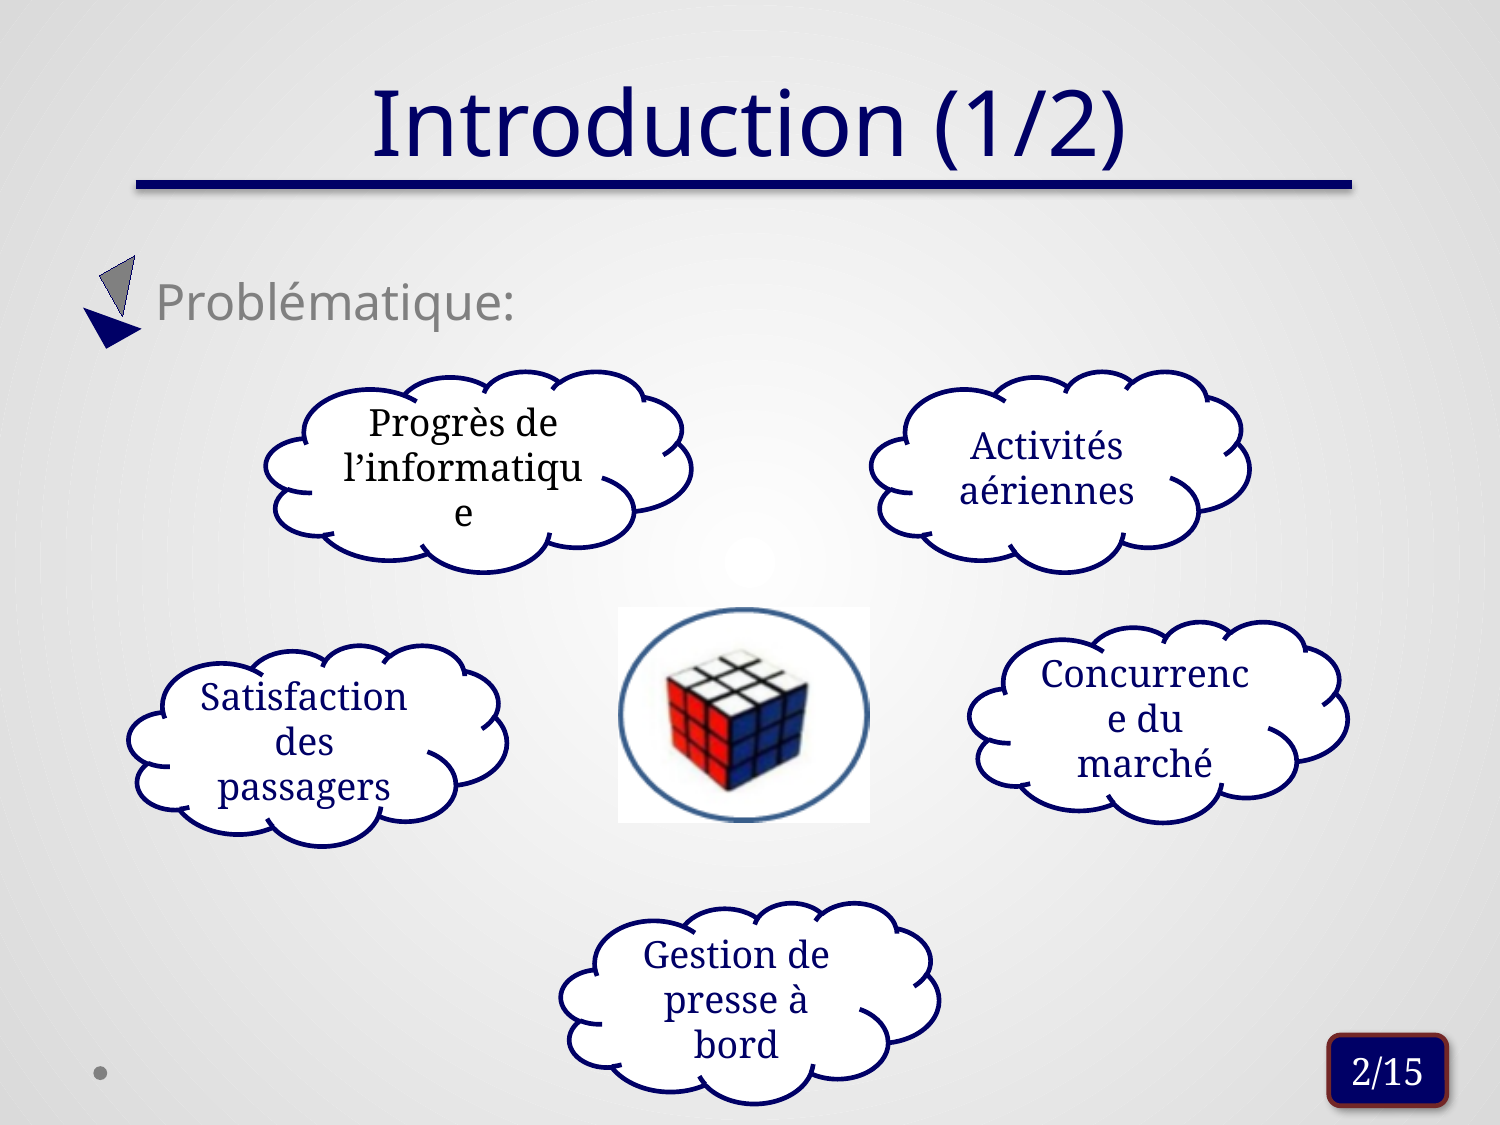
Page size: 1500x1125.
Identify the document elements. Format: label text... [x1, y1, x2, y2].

picture [618, 607, 870, 823]
text_box Concurrence du marché [966, 619, 1351, 826]
text_box 2/15 [1326, 1032, 1450, 1109]
text_box [82, 307, 142, 349]
text_box [99, 255, 135, 317]
list Problématique: [75, 262, 1425, 1005]
title Introduction (1/2) [75, 0, 1425, 183]
text_box Activités aériennes [868, 369, 1252, 575]
text_box Progrès de l’informatique [263, 369, 694, 575]
text_box Satisfaction des passagers [126, 643, 510, 849]
text_box Gestion de presse à bord [558, 900, 942, 1107]
